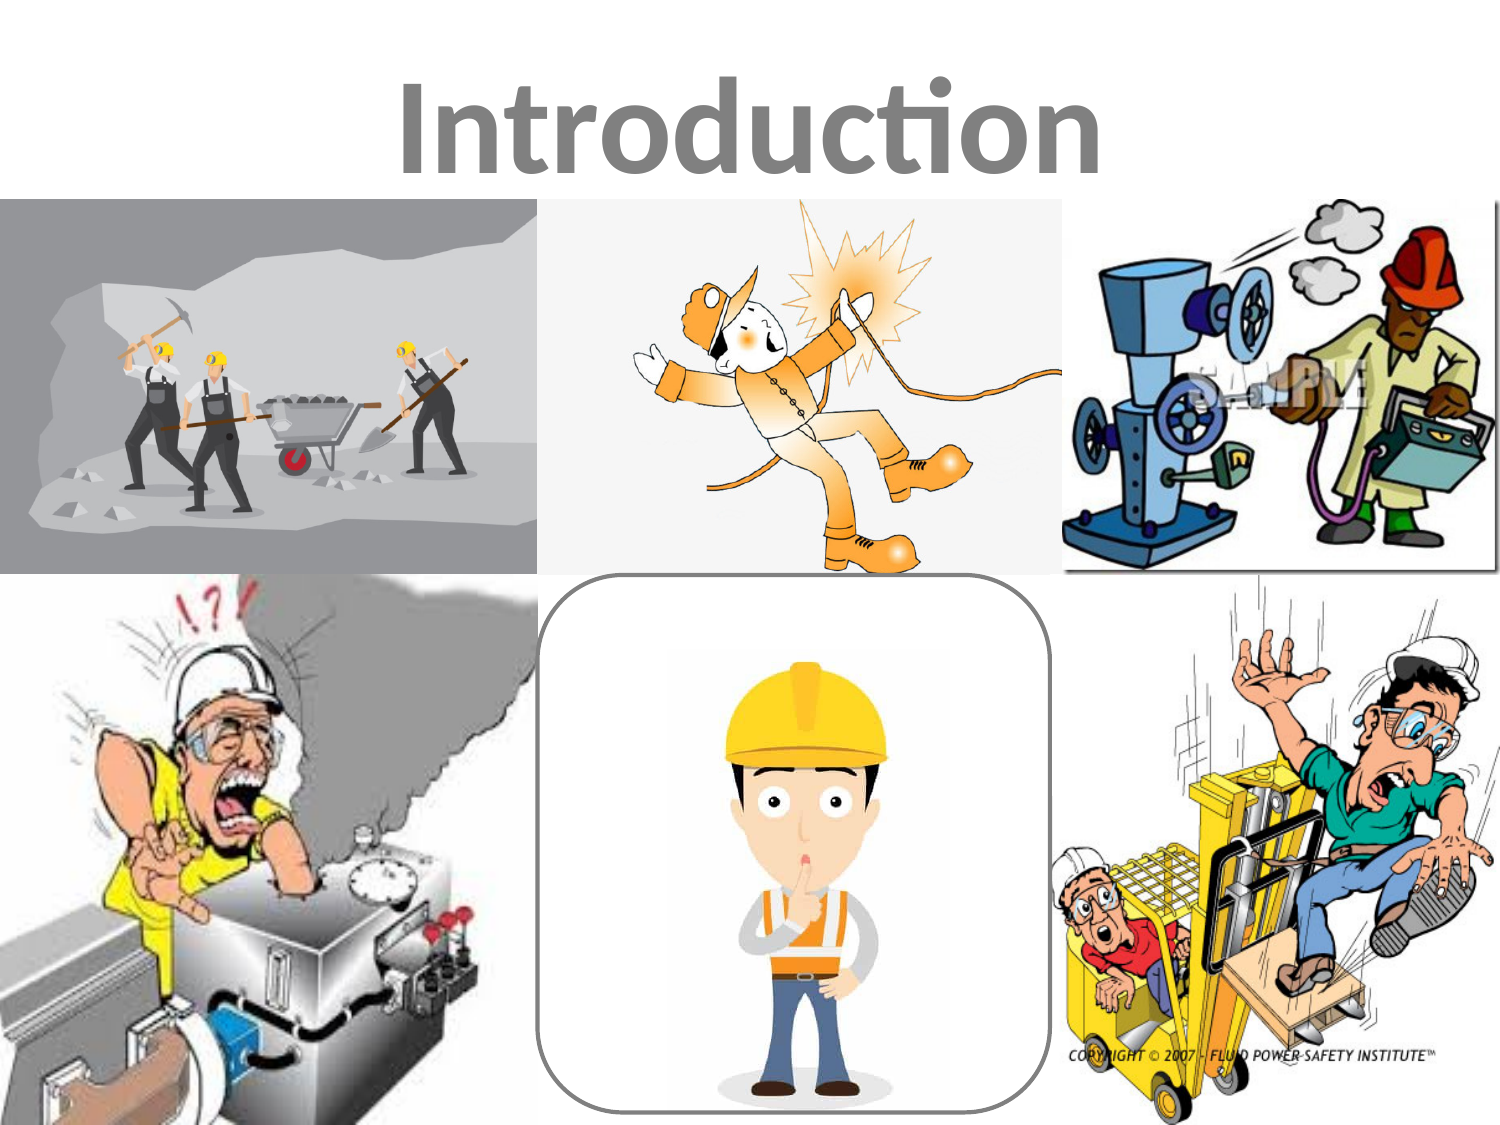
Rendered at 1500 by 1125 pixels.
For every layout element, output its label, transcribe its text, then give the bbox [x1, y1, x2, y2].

picture [0, 199, 1500, 1125]
title Introduction [75, 24, 1425, 198]
picture [667, 649, 951, 1113]
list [0, 199, 536, 573]
text_box [541, 585, 1044, 1115]
